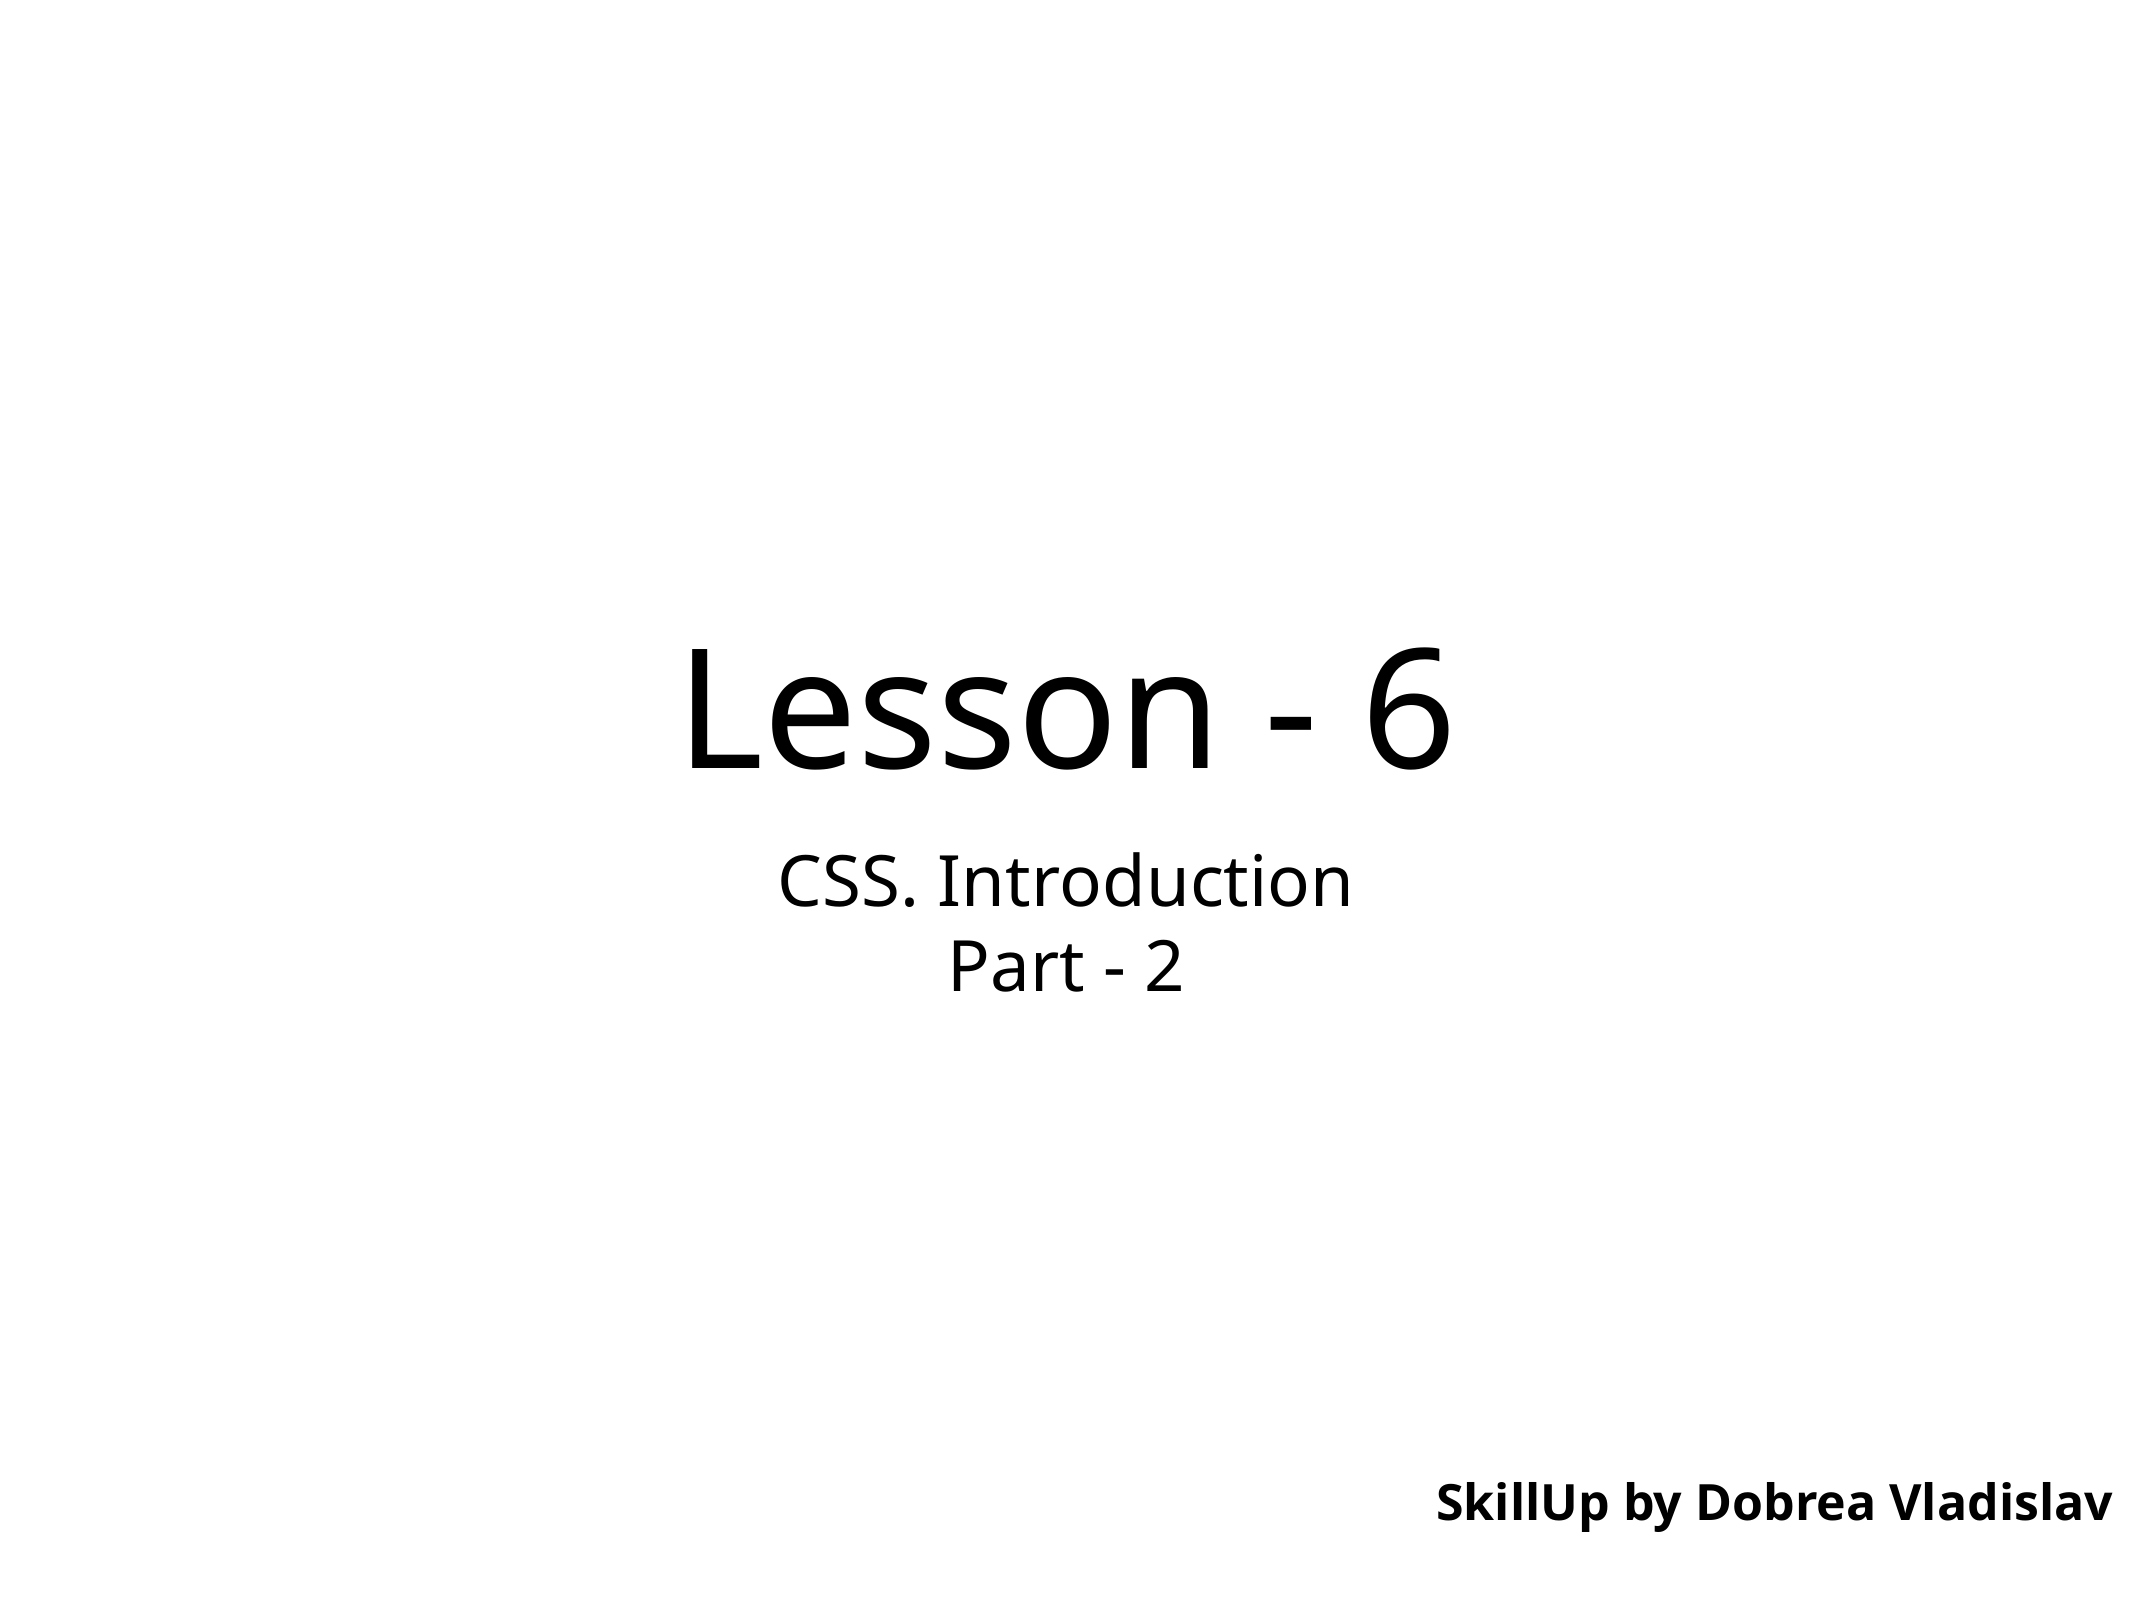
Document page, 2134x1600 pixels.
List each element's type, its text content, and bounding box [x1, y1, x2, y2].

text_box SkillUp by Dobrea Vladislav [1428, 1461, 2122, 1539]
title Lesson - 6 [207, 268, 1926, 811]
subtitle CSS. Introduction Part - 2 [207, 826, 1926, 1013]
